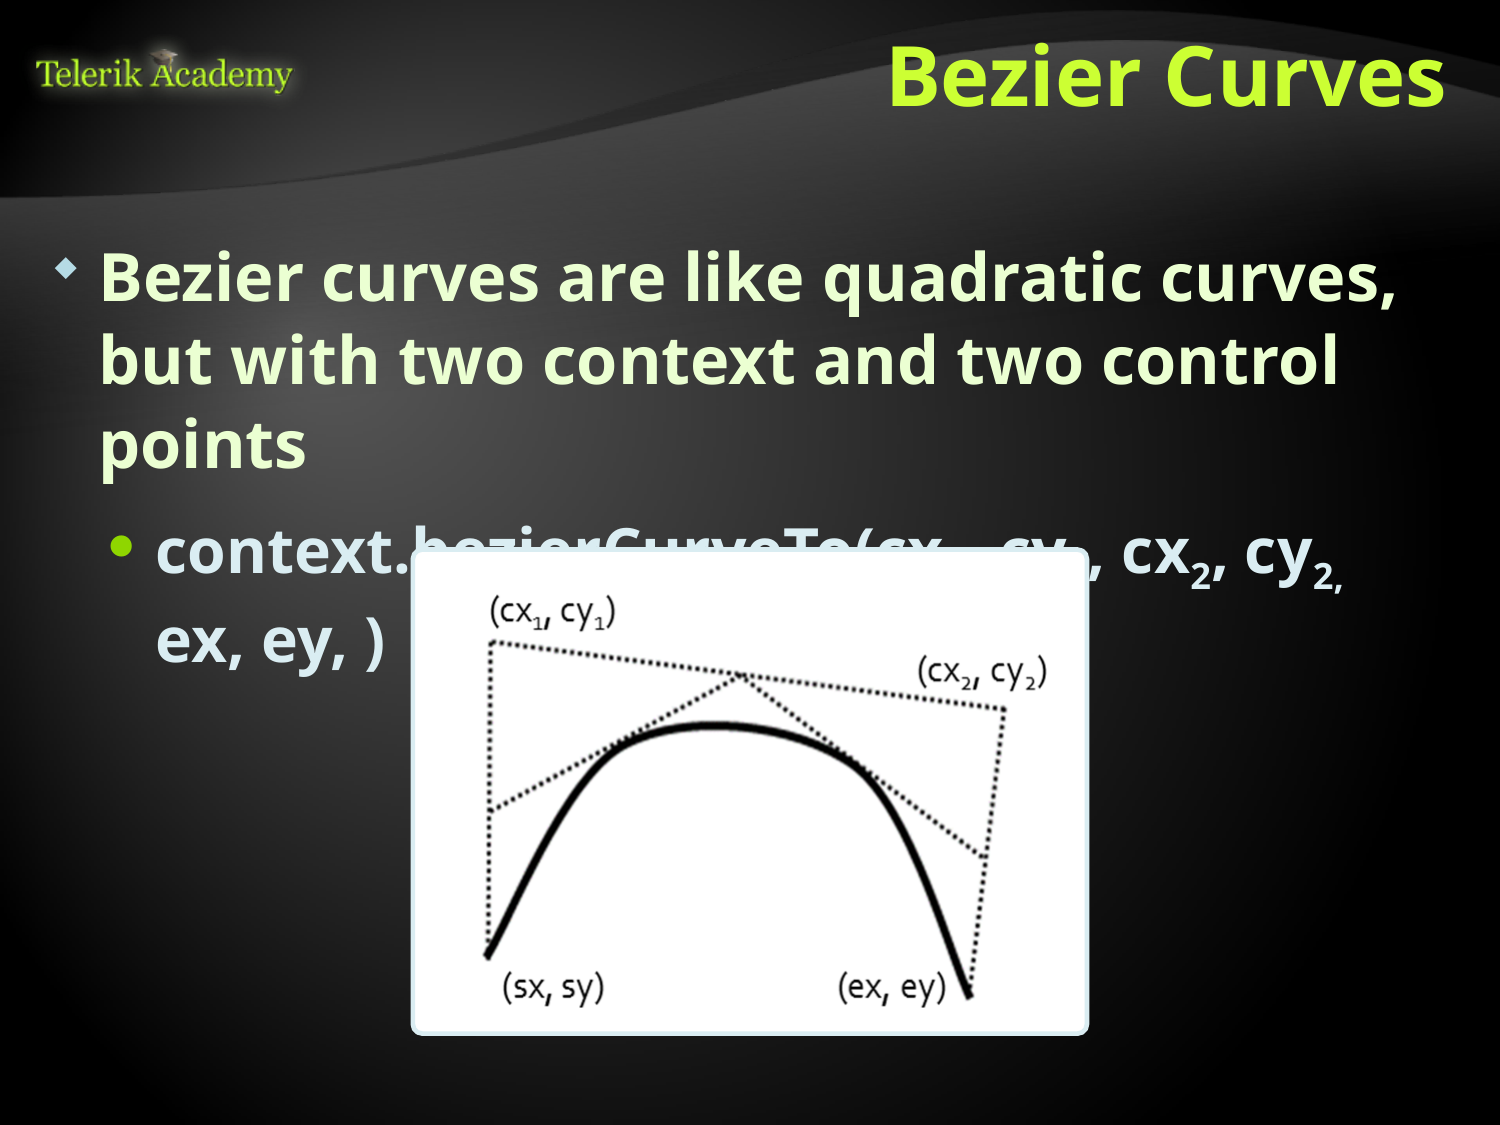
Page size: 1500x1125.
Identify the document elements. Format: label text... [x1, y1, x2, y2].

picture [0, 0, 1500, 1125]
list Bezier curves are like quadratic curves, but with two context and two control points context.bezierCurveTo(cx1, cy1, cx2, cy2, ex, ey, ) [37, 222, 1463, 496]
title Bezier Curves [300, 12, 1463, 150]
